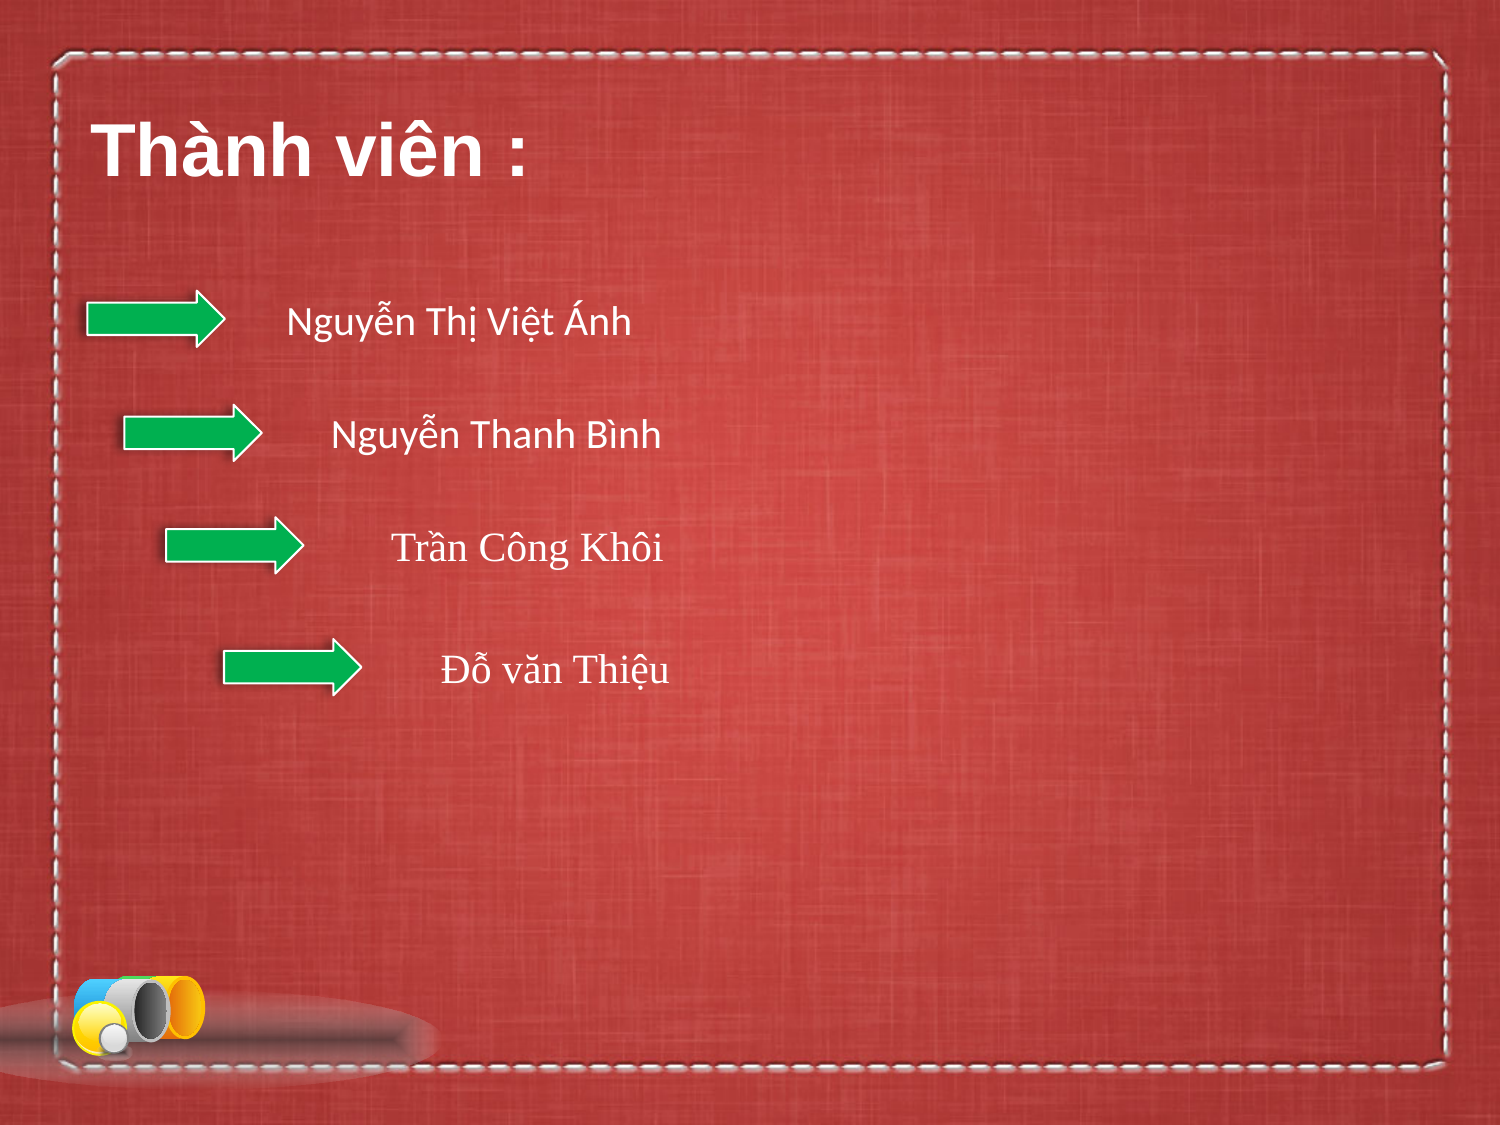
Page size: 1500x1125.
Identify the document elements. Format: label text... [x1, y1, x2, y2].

text_box [0, 989, 443, 1090]
text_box Nguyễn Thị Việt Ánh [271, 285, 648, 351]
text_box [223, 639, 362, 696]
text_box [73, 978, 171, 1043]
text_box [72, 1001, 127, 1055]
text_box [124, 404, 262, 461]
title Thành viên : [75, 87, 1425, 205]
text_box [87, 290, 225, 347]
text_box Đỗ văn Thiệu [425, 634, 685, 700]
picture [0, 0, 1500, 1125]
text_box Nguyễn Thanh Bình [315, 399, 678, 465]
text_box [106, 975, 206, 1040]
text_box [166, 517, 304, 574]
text_box Trần Công Khôi [375, 512, 679, 578]
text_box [94, 1023, 133, 1061]
